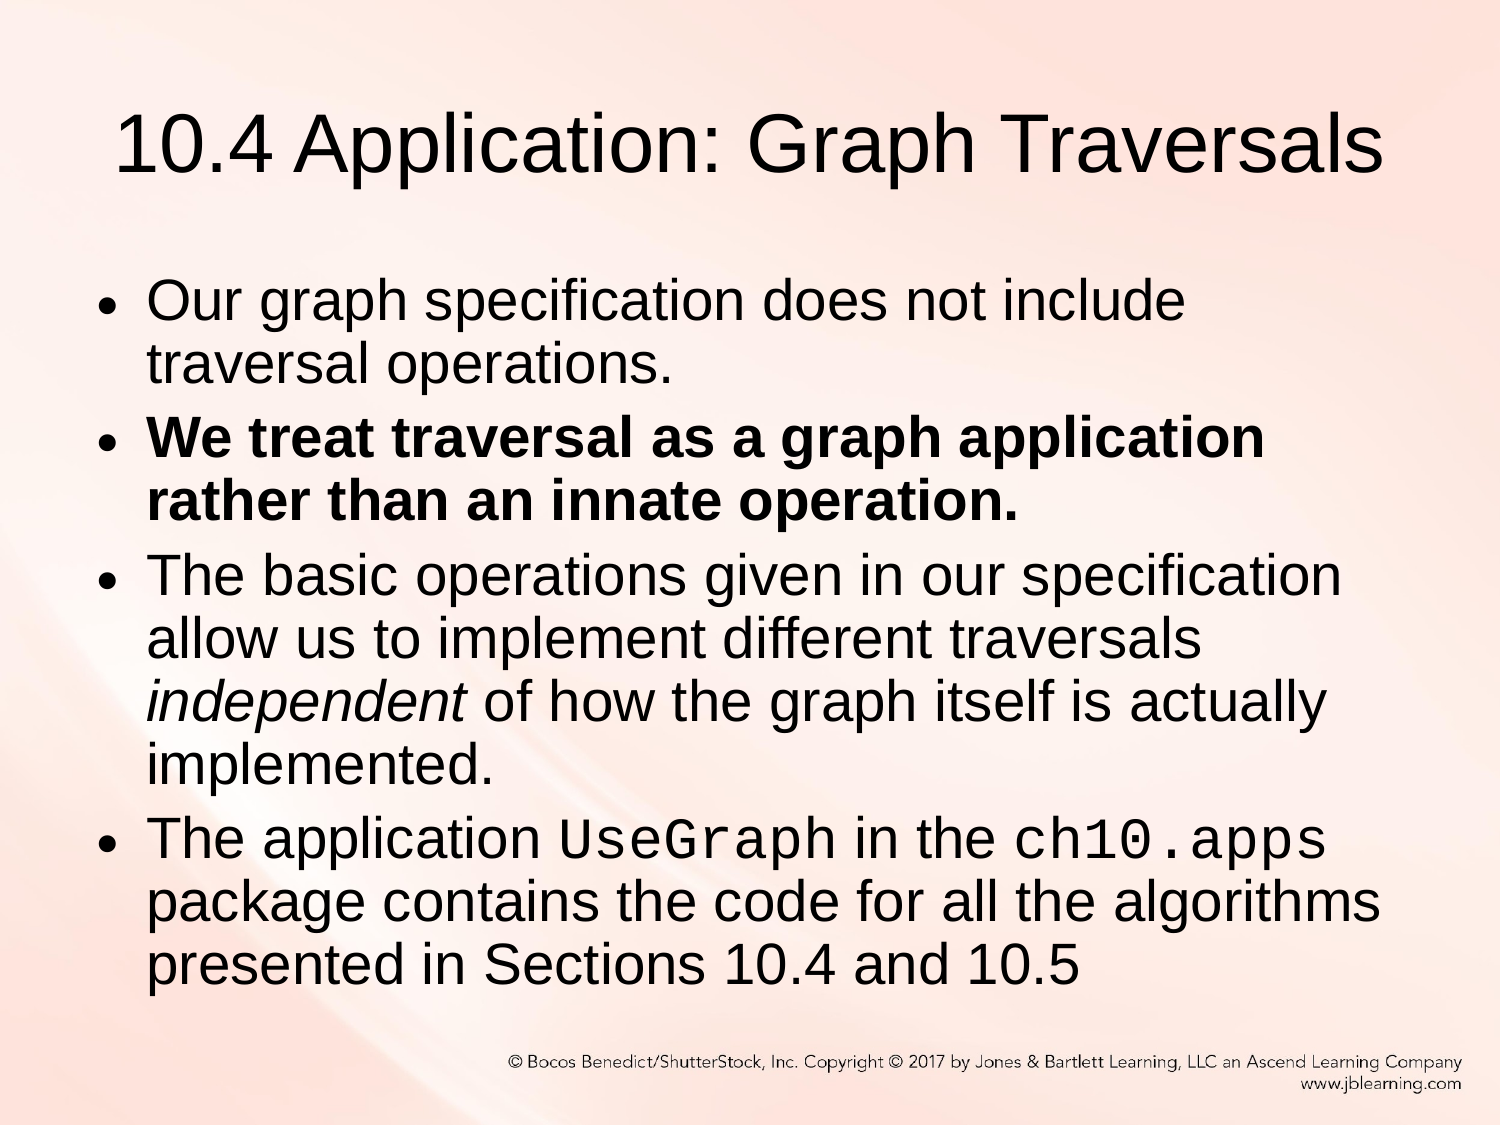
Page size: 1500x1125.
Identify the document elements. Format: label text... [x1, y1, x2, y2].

text_box Our graph specification does not include traversal operations. We treat traversal as a graph application rather than an innate operation. The basic operations given in our specification allow us to implement different traversals independent of how the graph itself is actually implemented. The application UseGraph in the ch10.apps package contains the code for all the algorithms presented in Sections 10.4 and 10.5 [74, 262, 1425, 1005]
text_box 10.4 Application: Graph Traversals [74, 45, 1425, 233]
picture [0, 0, 1500, 1125]
